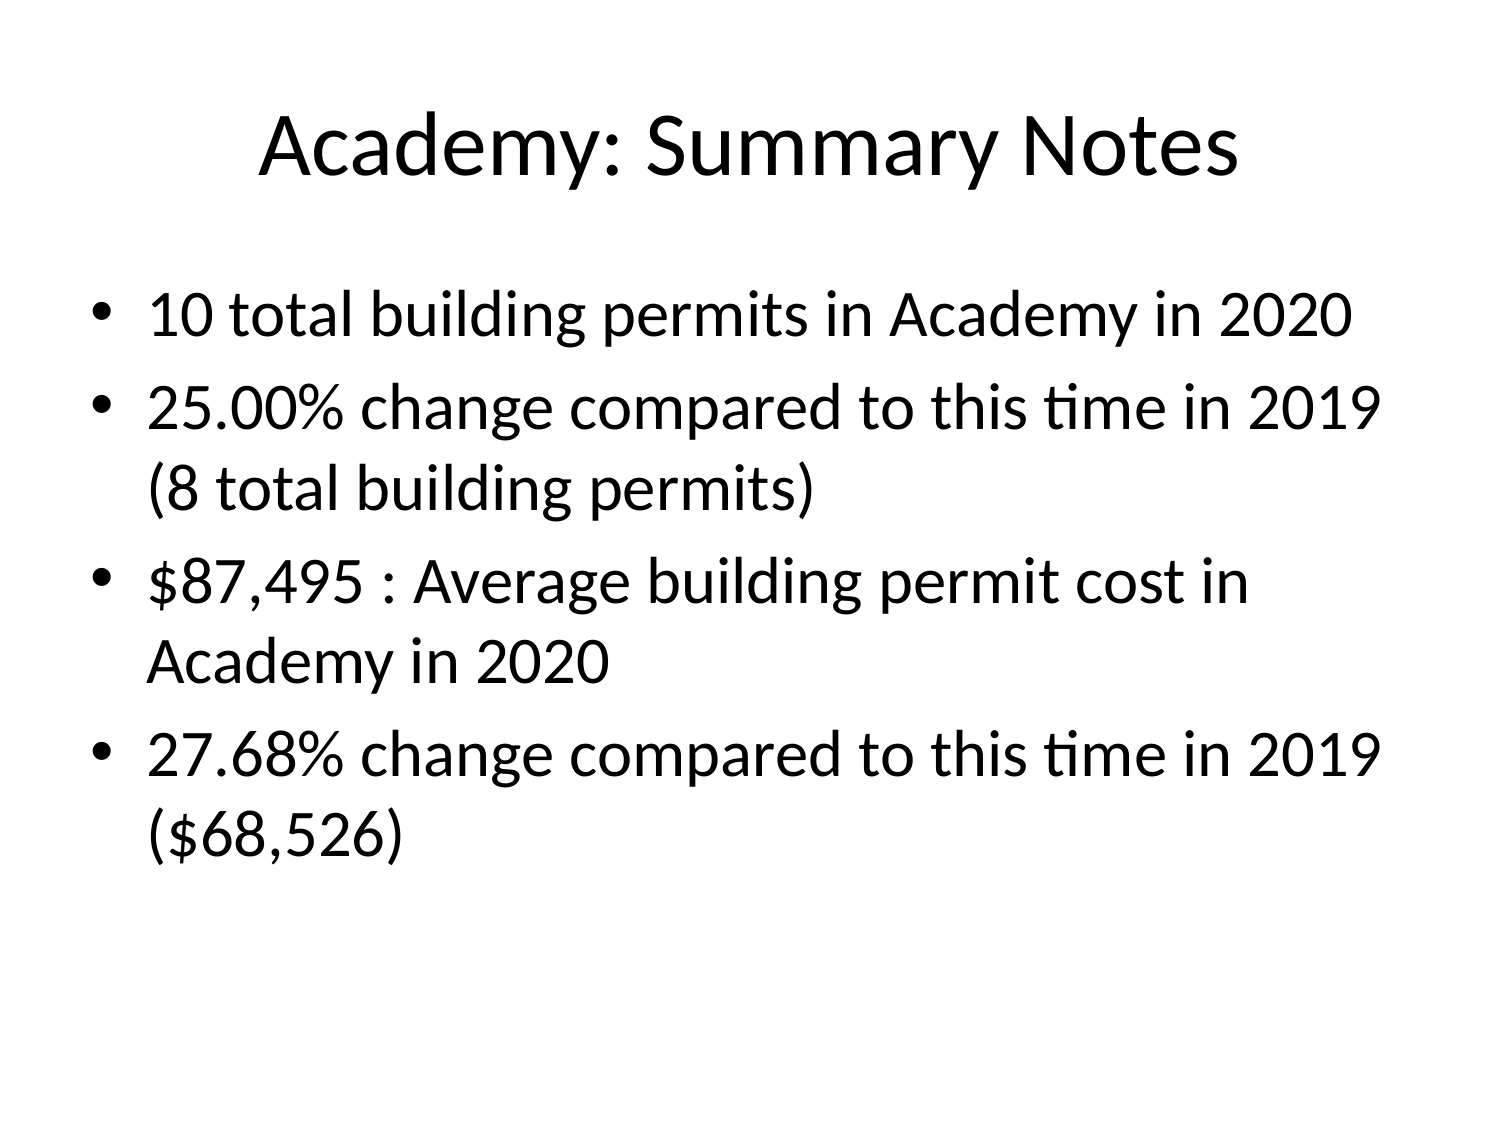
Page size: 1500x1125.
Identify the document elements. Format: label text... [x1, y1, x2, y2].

list 10 total building permits in Academy in 2020 25.00% change compared to this time in 2019 (8 total building permits) $87,495 : Average building permit cost in Academy in 2020 27.68% change compared to this time in 2019 ($68,526) [75, 262, 1425, 1005]
title Academy: Summary Notes [75, 45, 1425, 233]
